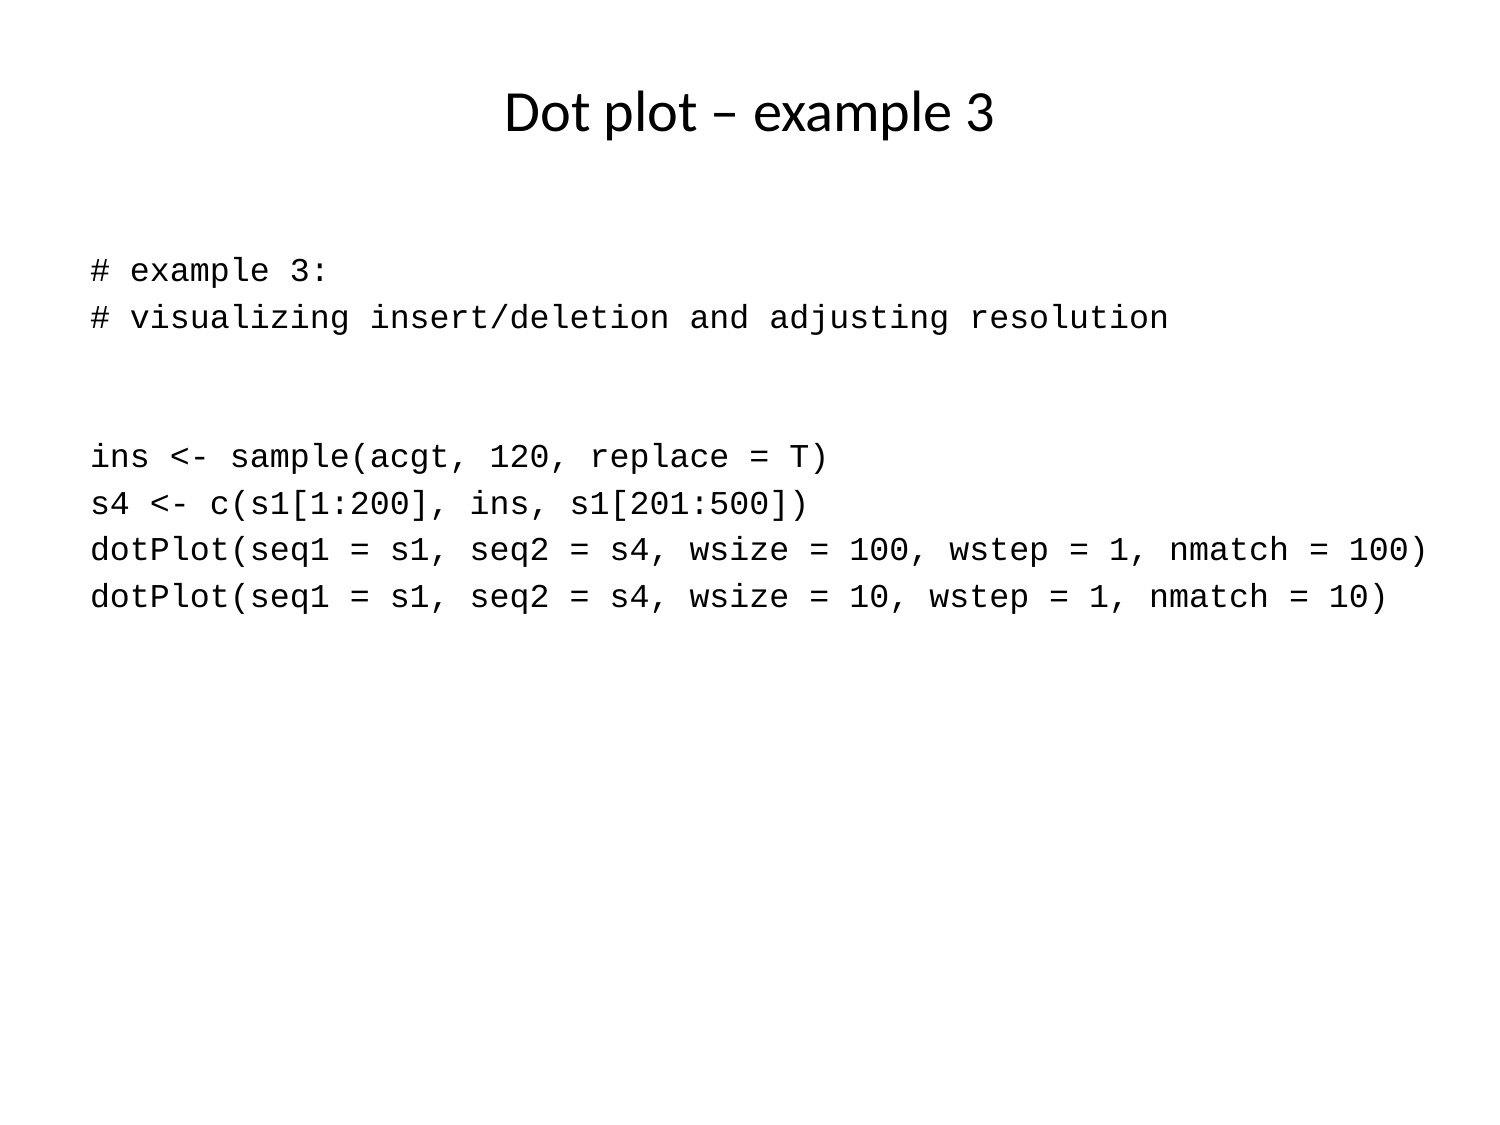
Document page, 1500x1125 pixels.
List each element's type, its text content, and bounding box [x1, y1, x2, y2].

title Dot plot – example 3 [75, 45, 1425, 172]
list # example 3: # visualizing insert/deletion and adjusting resolution ins <- sample(acgt, 120, replace = T) s4 <- c(s1[1:200], ins, s1[201:500]) dotPlot(seq1 = s1, seq2 = s4, wsize = 100, wstep = 1, nmatch = 100) dotPlot(seq1 = s1, seq2 = s4, wsize = 10, wstep = 1, nmatch = 10) [75, 240, 1483, 651]
